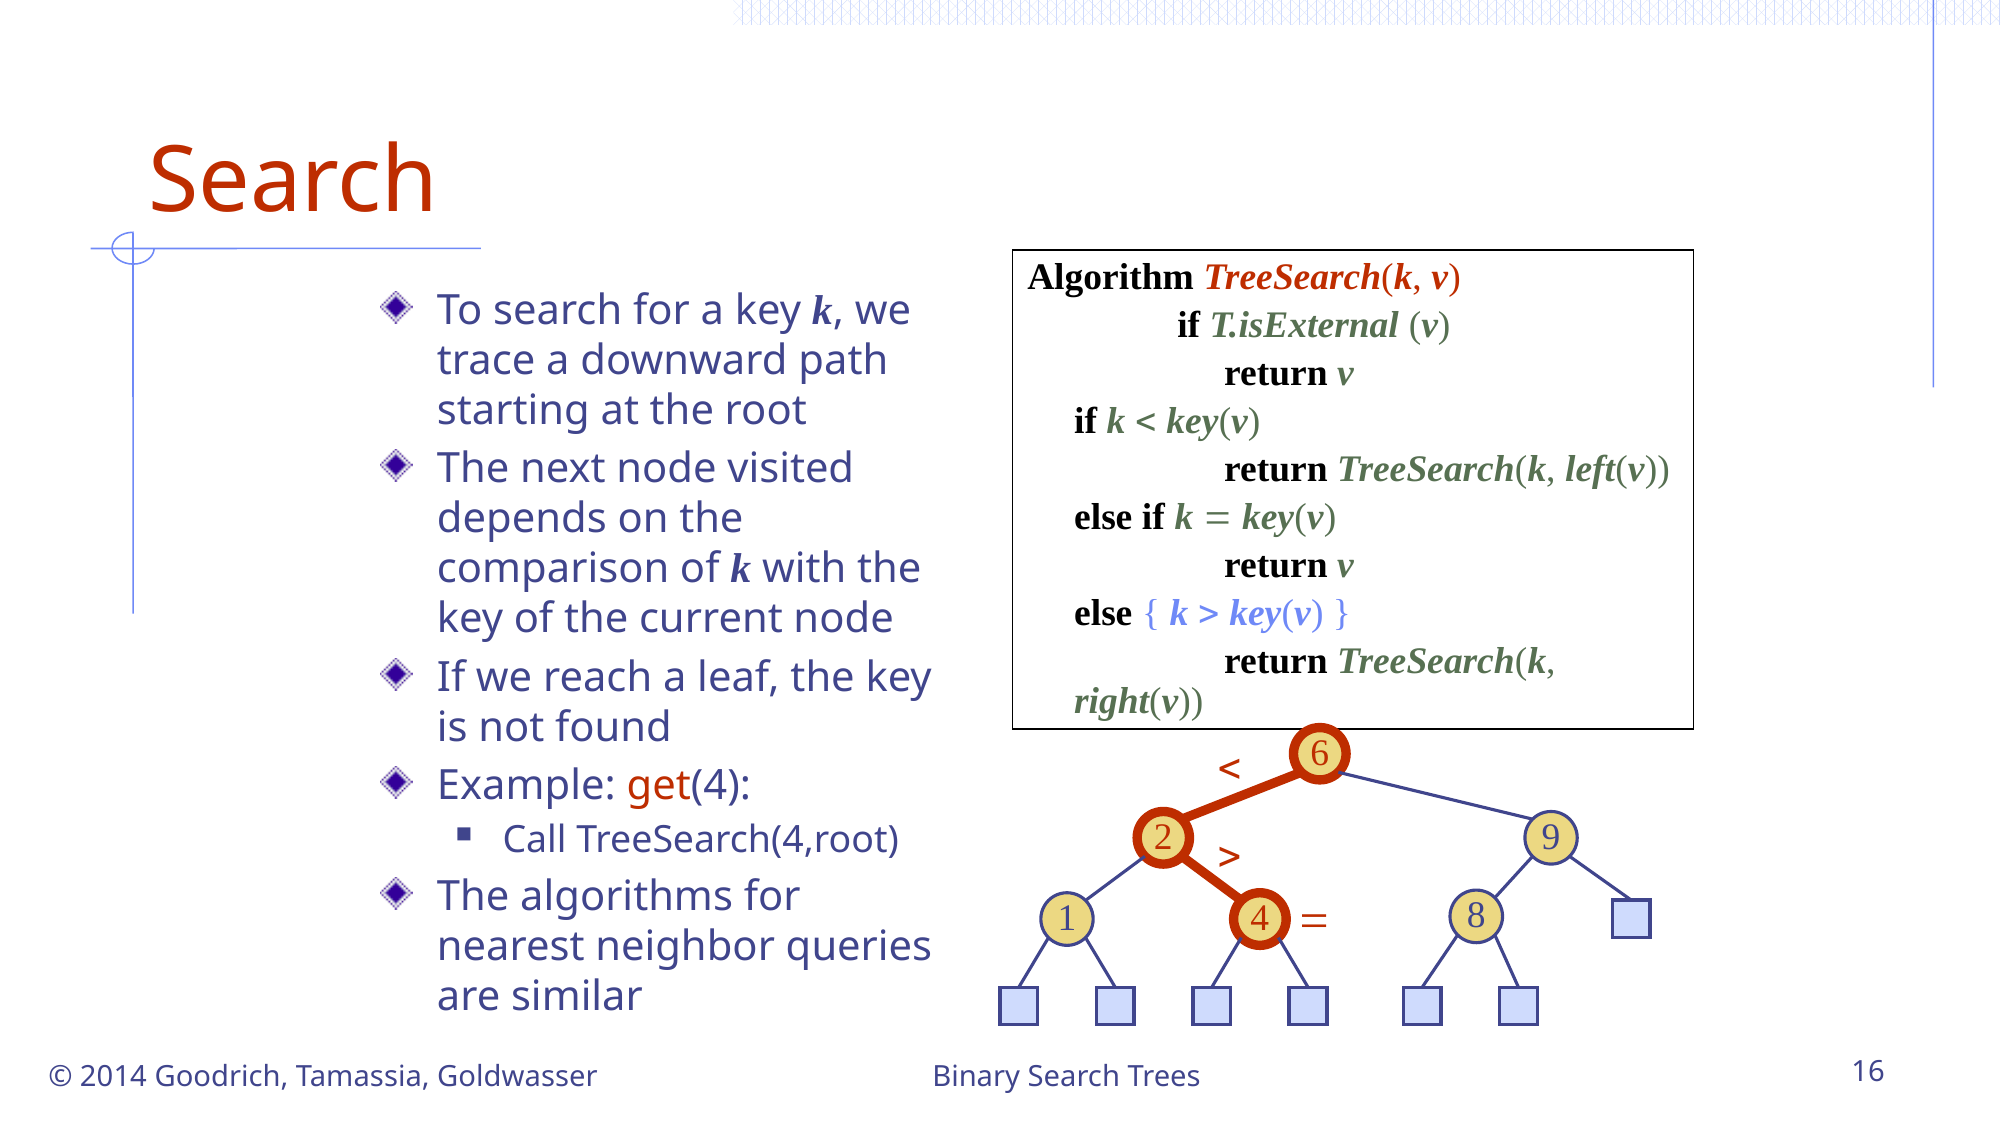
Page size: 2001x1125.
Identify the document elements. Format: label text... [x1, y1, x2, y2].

text_box [1192, 987, 1231, 1025]
text_box Algorithm TreeSearch(k, v) if T.isExternal (v) return v if k < key(v) return TreeSearch(k, left(v)) else if k = key(v) return v else { k > key(v) } return TreeSearch(k, right(v)) [1012, 249, 1694, 730]
footer Binary Search Trees [784, 1024, 1384, 1101]
picture [380, 766, 413, 799]
text_box < [1202, 732, 1257, 775]
list To search for a key k, we trace a downward path starting at the root The next node visited depends on the comparison of k with the key of the current node If we reach a leaf, the key is not found Example: get(4): Call TreeSearch(4,root) The algorithms for nearest neighbor queries are similar [365, 275, 963, 1050]
picture [380, 449, 413, 482]
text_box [1278, 941, 1309, 986]
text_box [1181, 860, 1242, 897]
text_box [1288, 987, 1327, 1025]
text_box = [1282, 884, 1346, 950]
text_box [1211, 941, 1242, 986]
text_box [1422, 936, 1458, 986]
text_box 4 [1233, 892, 1282, 946]
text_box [1181, 776, 1302, 815]
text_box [1494, 936, 1519, 986]
text_box [1612, 899, 1650, 938]
text_box 1 [1040, 892, 1094, 946]
text_box 6 [1293, 727, 1347, 780]
picture [380, 877, 413, 910]
text_box 9 [1524, 811, 1578, 865]
text_box 2 [1137, 811, 1190, 865]
text_box [1096, 987, 1135, 1025]
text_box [1569, 857, 1632, 899]
text_box 8 [1449, 890, 1503, 943]
picture [380, 291, 413, 324]
text_box [1403, 987, 1442, 1025]
title Search [133, 50, 1884, 238]
text_box > [1202, 824, 1257, 886]
slide_number 16 [1433, 1024, 1901, 1101]
picture [380, 658, 413, 691]
slide_number © 2014 Goodrich, Tamassia, Goldwasser [33, 1024, 784, 1101]
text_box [1018, 938, 1049, 986]
text_box [1499, 987, 1538, 1025]
text_box [999, 987, 1038, 1025]
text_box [1085, 860, 1145, 900]
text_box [1085, 938, 1116, 986]
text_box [1494, 857, 1533, 897]
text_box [1337, 776, 1533, 818]
